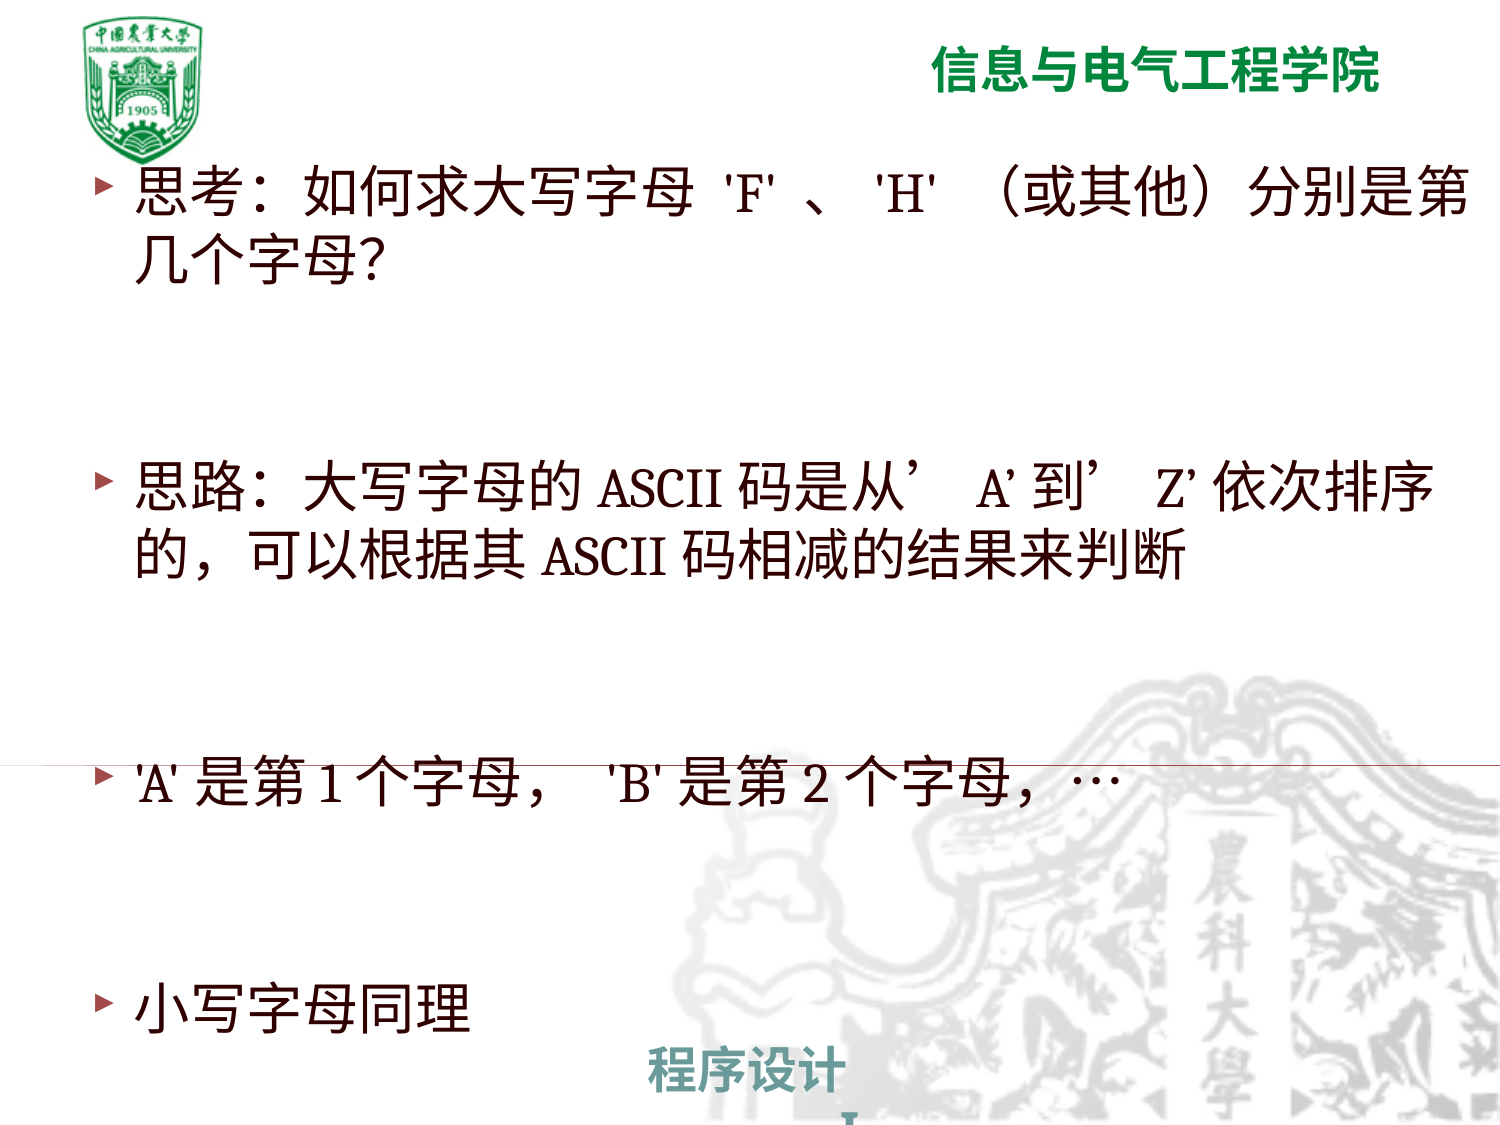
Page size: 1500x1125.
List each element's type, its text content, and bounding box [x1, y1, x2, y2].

picture [595, 1049, 1500, 1125]
text_box 思考：如何求大写字母 'F' 、'H' （或其他）分别是第几个字母？ 思路：大写字母的ASCII码是从’A’到’Z’依次排序的，可以根据其ASCII码相减的结果来判断 'A'是第1个字母， 'B'是第2个字母，… 小写字母同理 [58, 148, 1500, 1049]
picture [676, 1052, 687, 1059]
picture [774, 1073, 785, 1080]
picture [80, 15, 206, 148]
